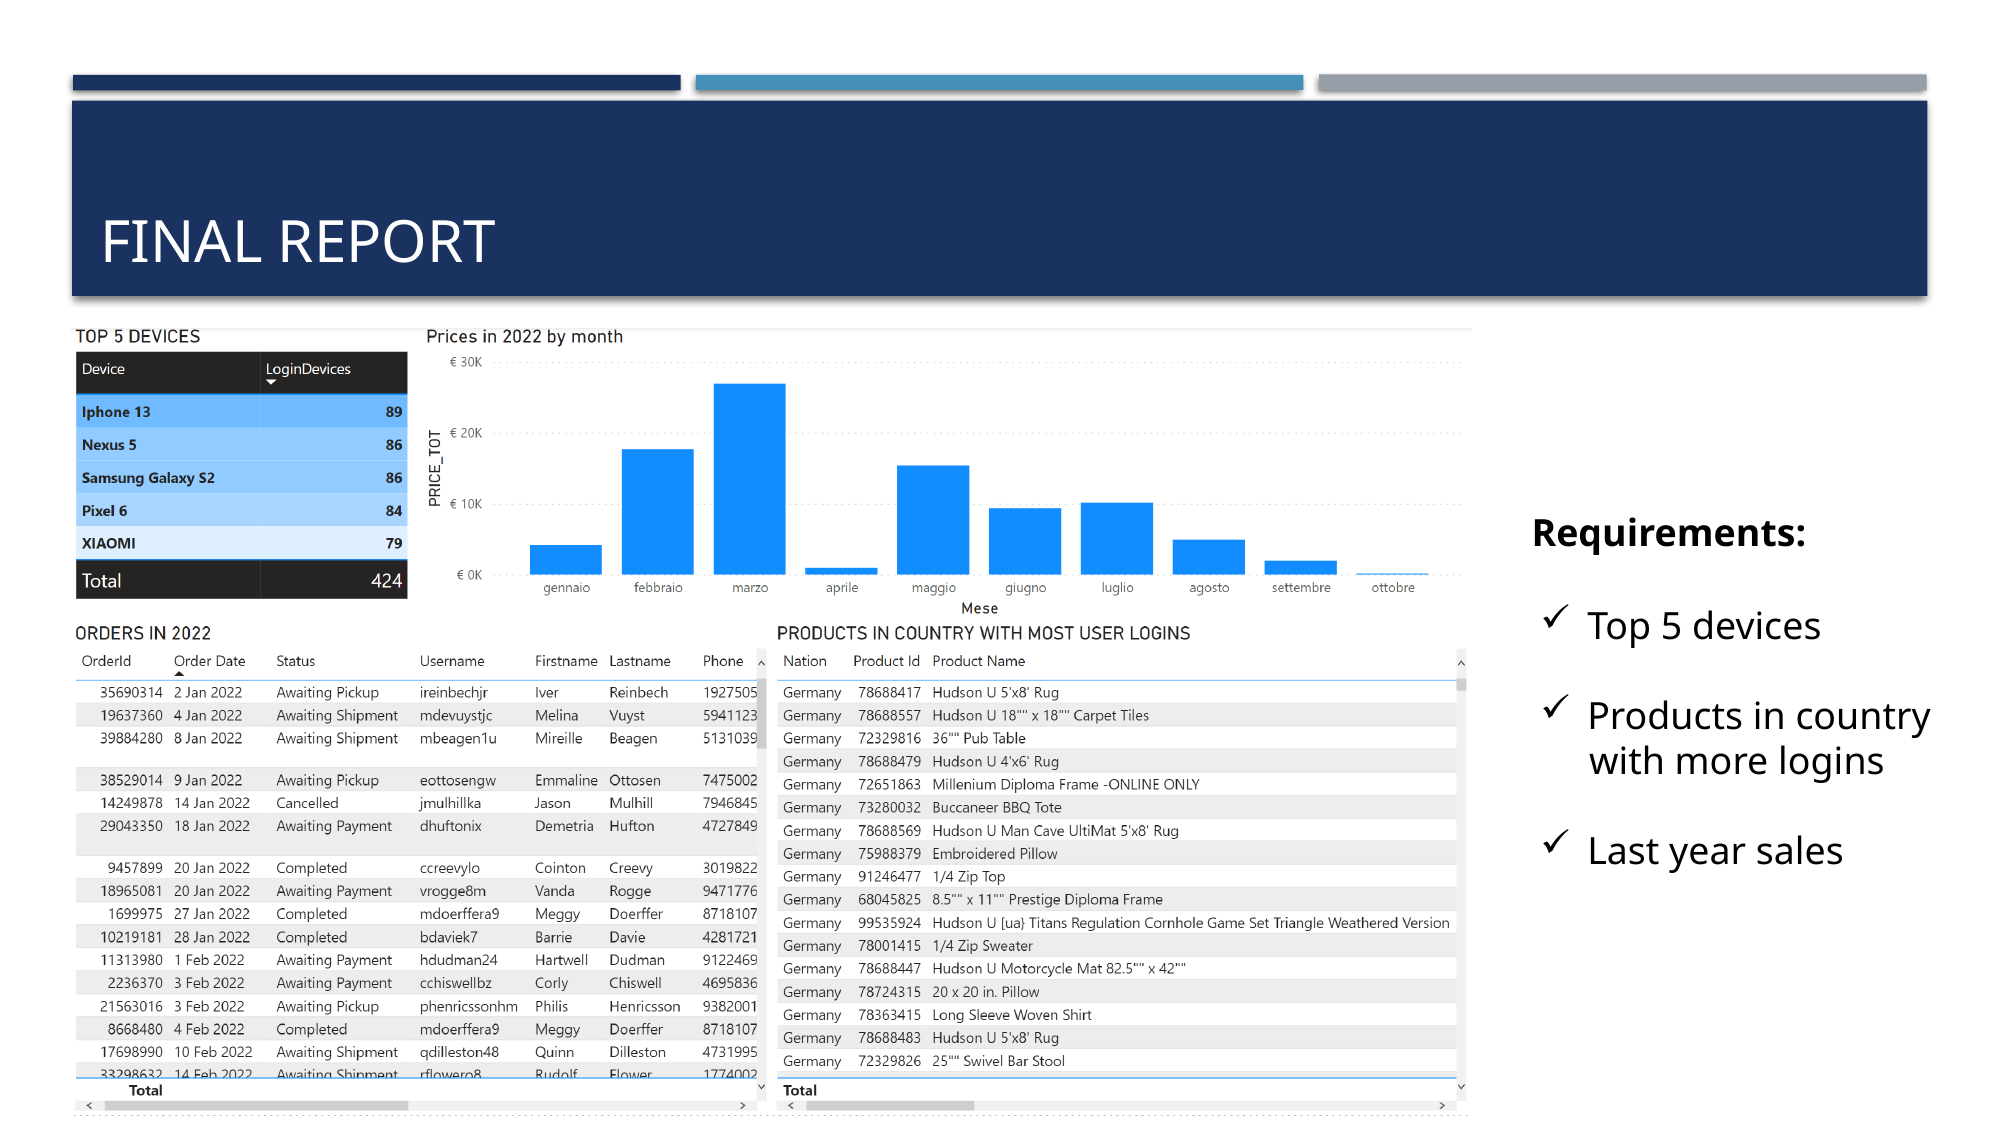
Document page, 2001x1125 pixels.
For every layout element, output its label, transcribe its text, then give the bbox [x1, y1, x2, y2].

picture [70, 328, 1473, 1117]
text_box Top 5 devices Products in country with more logins Last year sales [1525, 595, 2000, 880]
title Final report [85, 115, 1895, 282]
text_box Requirements: [1516, 501, 1822, 562]
